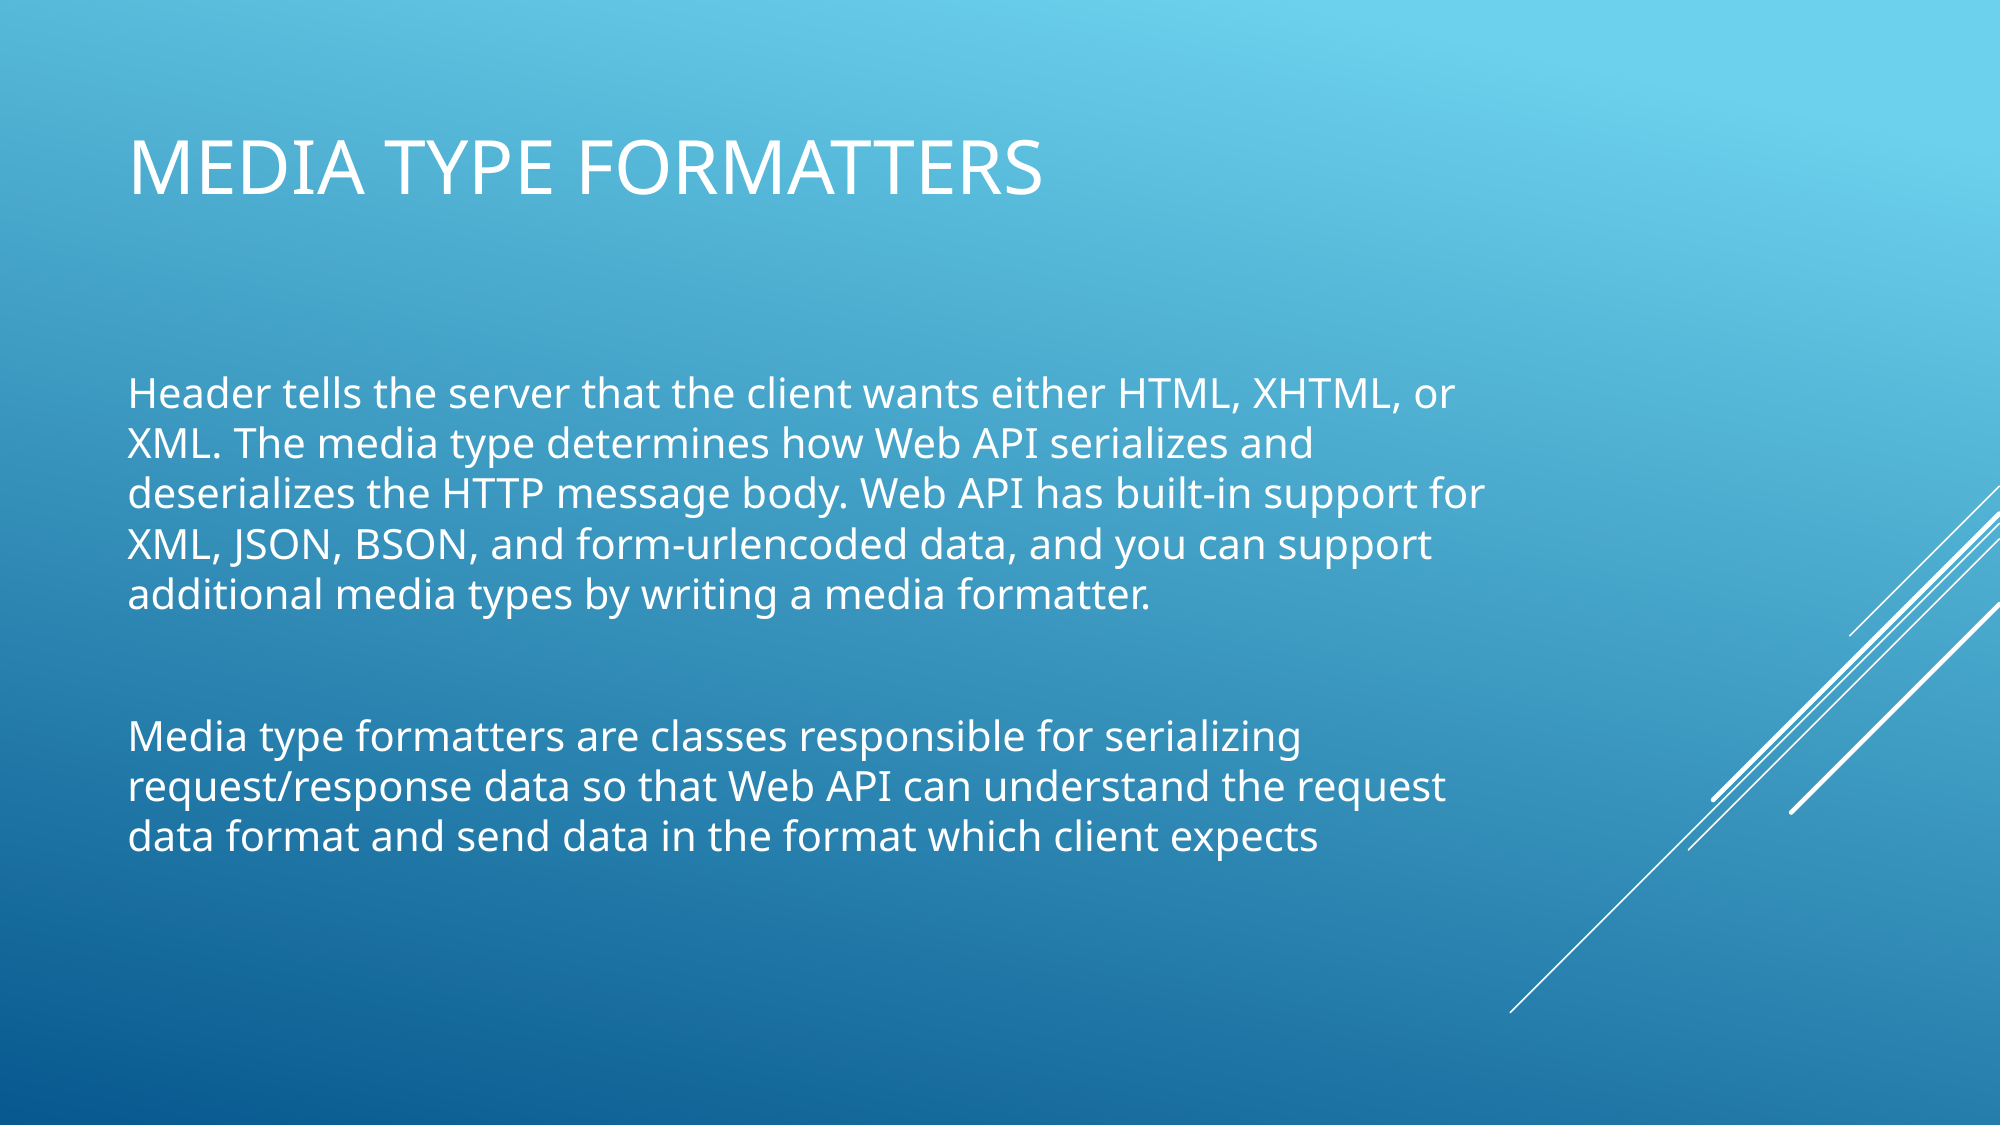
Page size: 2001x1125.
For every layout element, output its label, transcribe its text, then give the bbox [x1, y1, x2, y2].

title Media Type Formatters [112, 40, 1513, 289]
list Header tells the server that the client wants either HTML, XHTML, or XML. The media type determines how Web API serializes and deserializes the HTTP message body. Web API has built-in support for XML, JSON, BSON, and form-urlencoded data, and you can support additional media types by writing a media formatter. Media type formatters are classes responsible for serializing request/response data so that Web API can understand the request data format and send data in the format which client expects [112, 359, 1513, 868]
